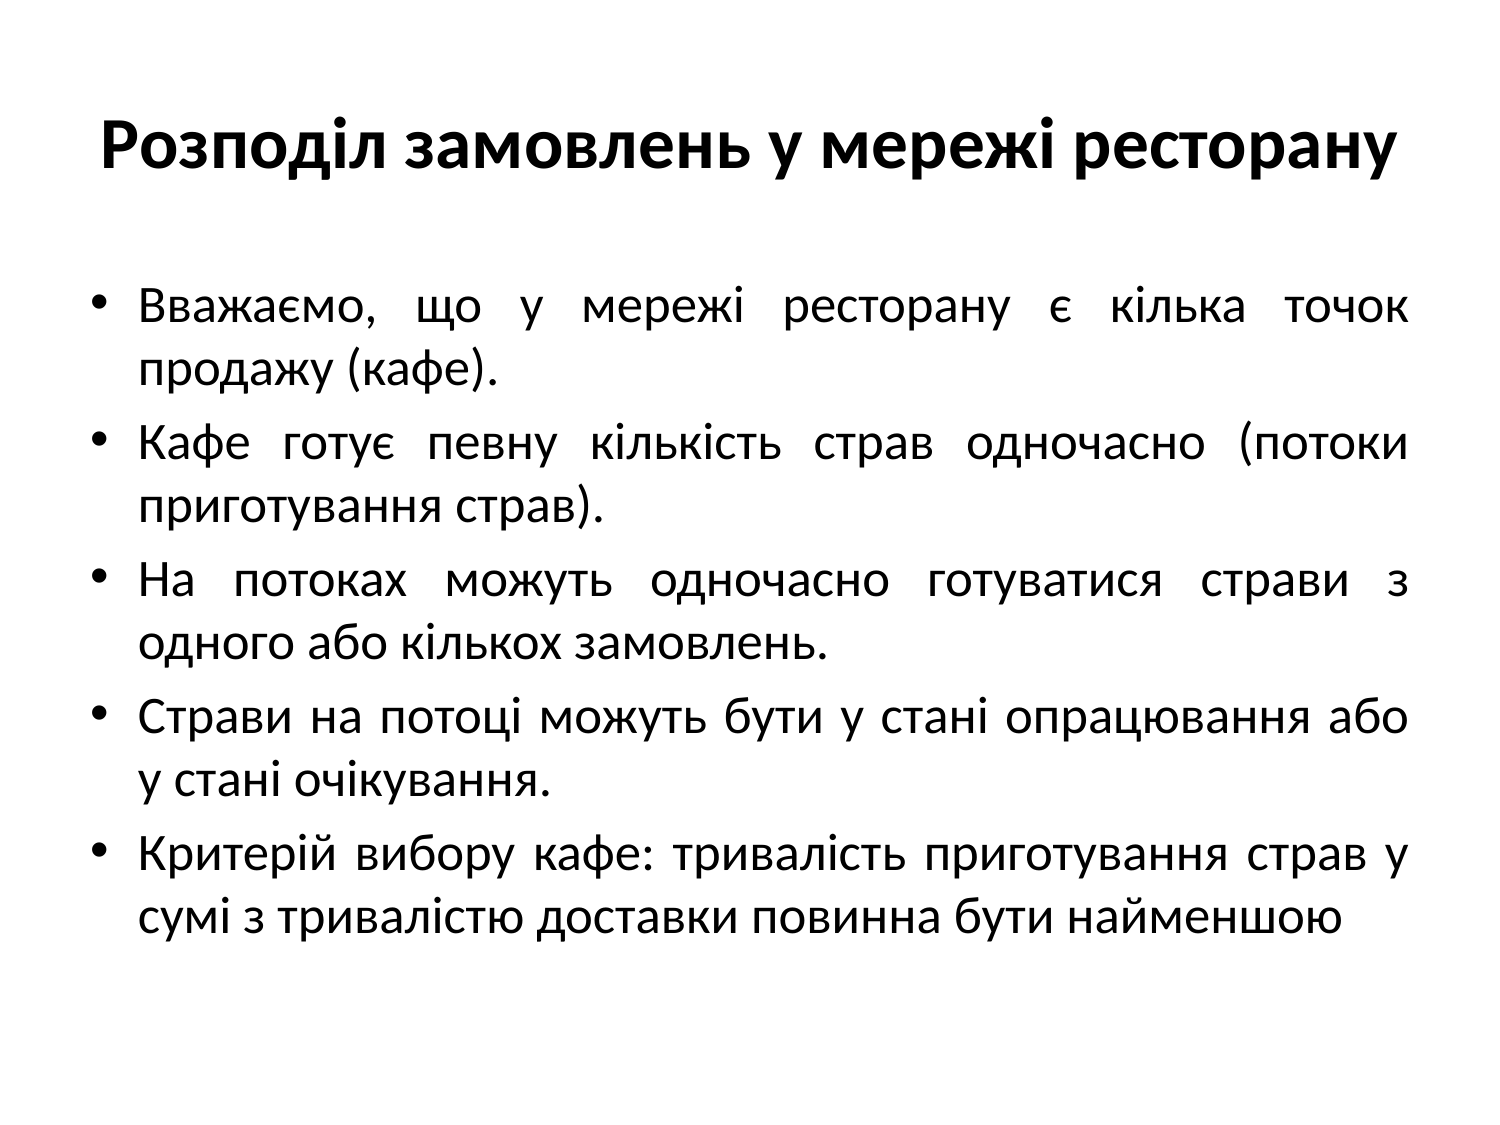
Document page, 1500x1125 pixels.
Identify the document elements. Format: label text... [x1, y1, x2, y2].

title Розподіл замовлень у мережі ресторану [75, 45, 1425, 233]
list Вважаємо, що у мережі ресторану є кілька точок продажу (кафе). Кафе готує певну кількість страв одночасно (потоки приготування страв). На потоках можуть одночасно готуватися страви з одного або кількох замовлень. Страви на потоці можуть бути у стані опрацювання або у стані очікування. Критерій вибору кафе: тривалість приготування страв у сумі з тривалістю доставки повинна бути найменшою [75, 262, 1425, 1005]
